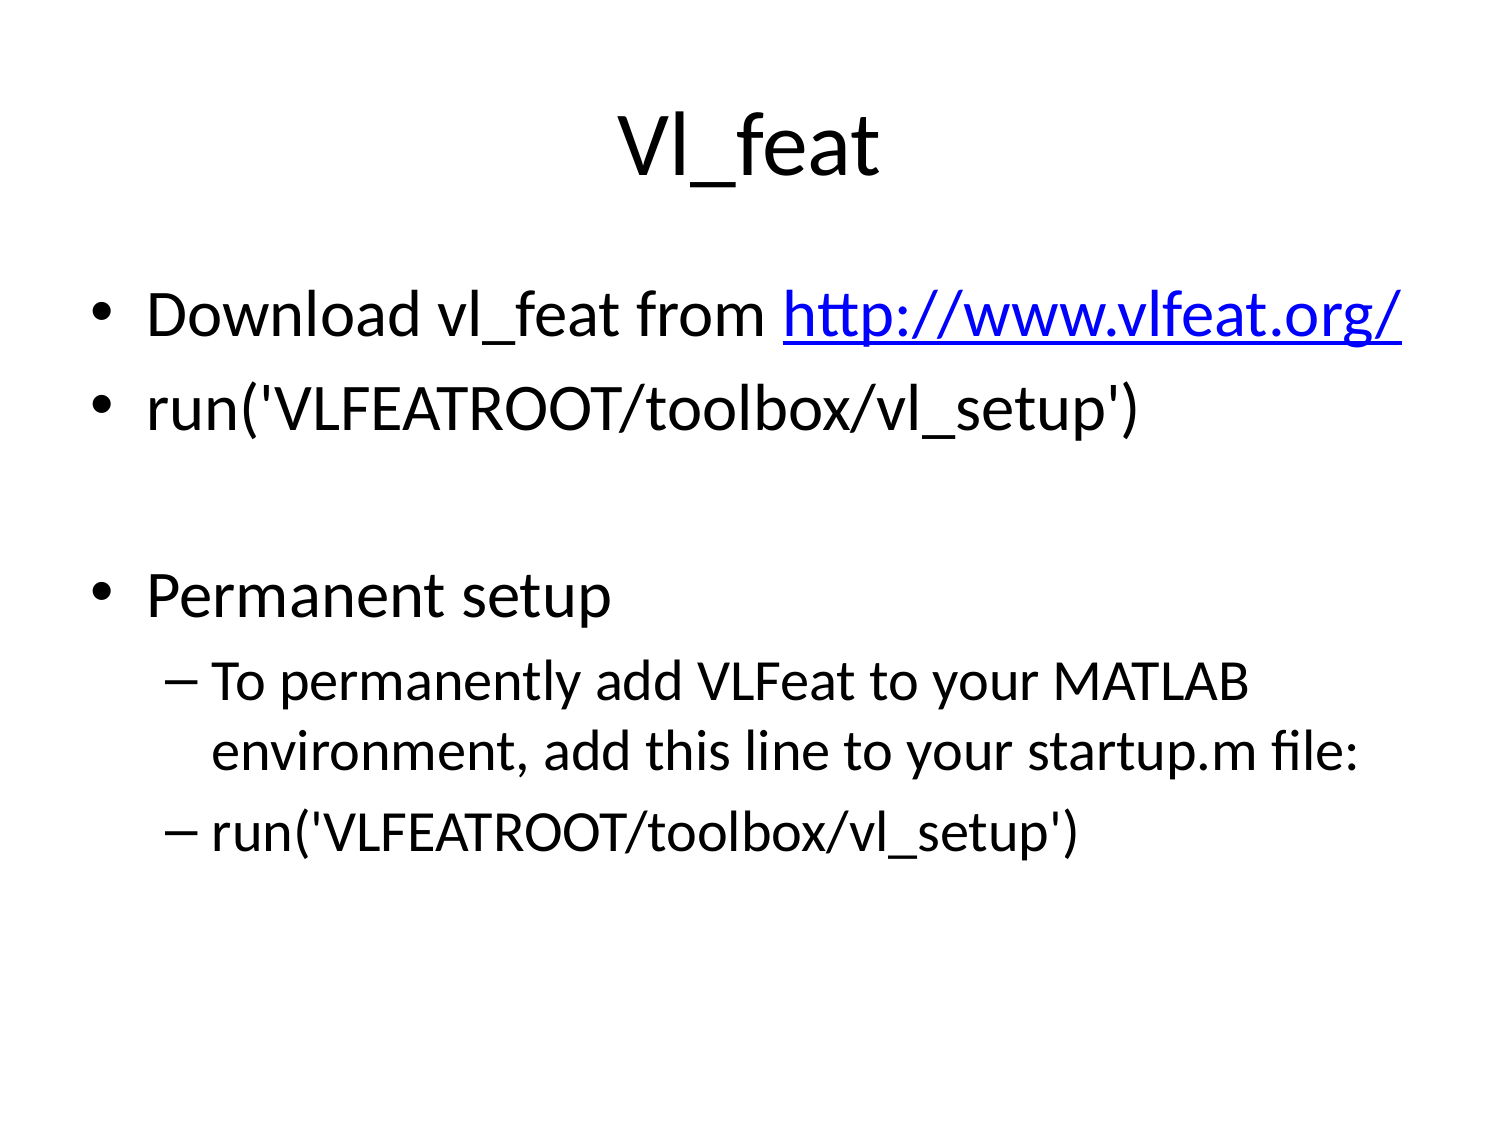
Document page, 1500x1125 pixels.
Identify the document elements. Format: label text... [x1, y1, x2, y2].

list Download vl_feat from http://www.vlfeat.org/ run('VLFEATROOT/toolbox/vl_setup') Permanent setup To permanently add VLFeat to your MATLAB environment, add this line to your startup.m file: run('VLFEATROOT/toolbox/vl_setup') [75, 262, 1425, 1005]
title Vl_feat [75, 45, 1425, 233]
